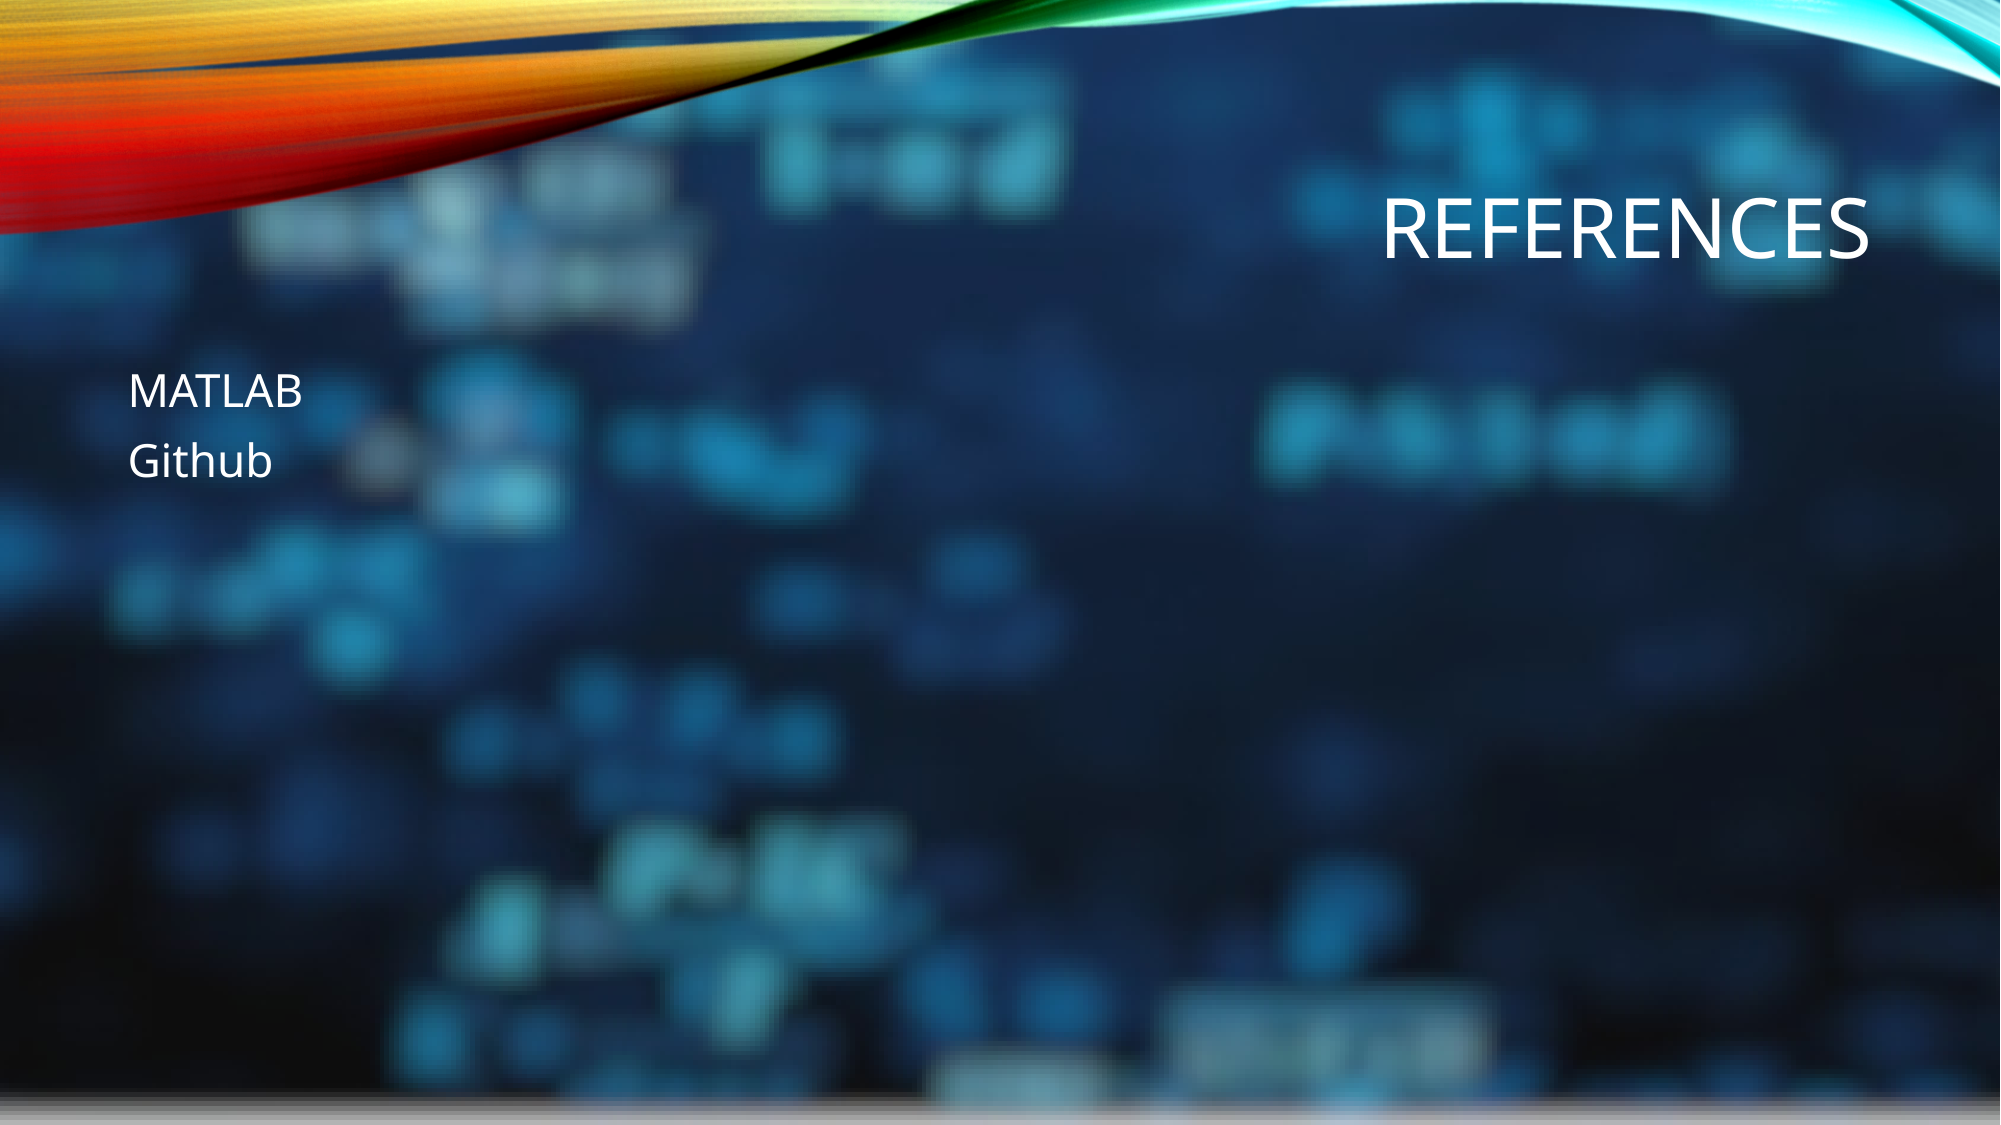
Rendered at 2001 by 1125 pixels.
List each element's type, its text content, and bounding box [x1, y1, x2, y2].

title references [474, 125, 1888, 338]
picture [0, 0, 2000, 1125]
list MATLAB Github [112, 360, 1888, 1021]
